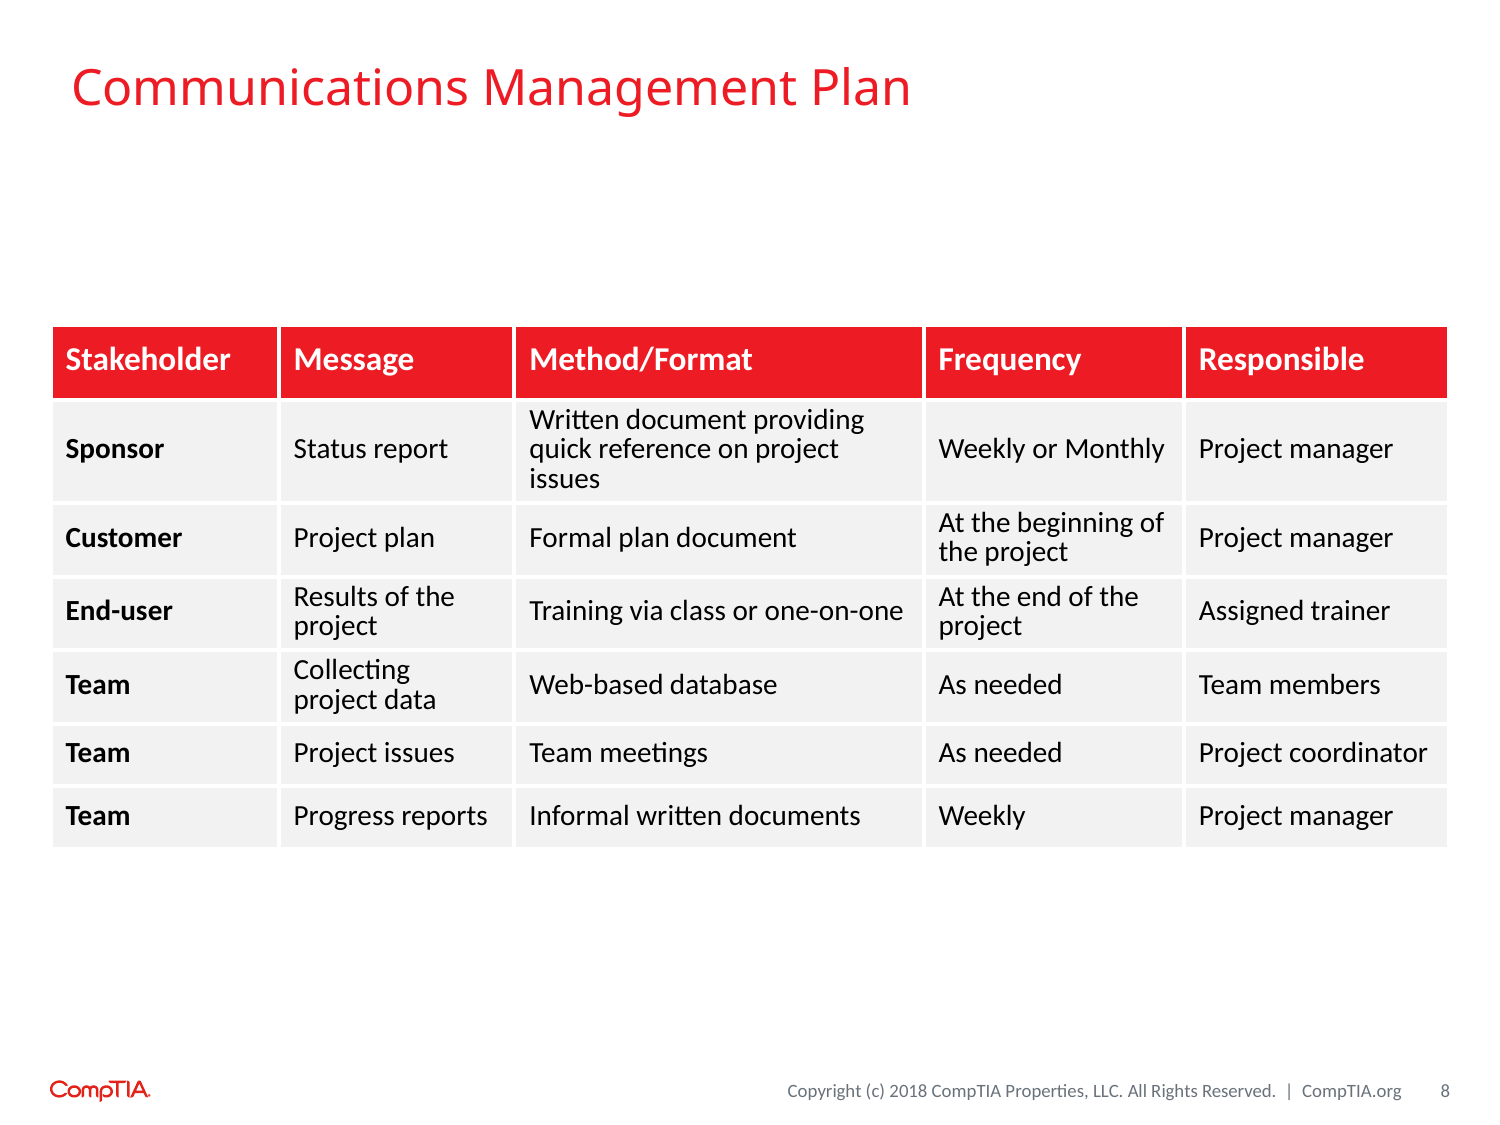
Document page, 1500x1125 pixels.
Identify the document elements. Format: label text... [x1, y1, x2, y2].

table_cell At the beginning of the project [926, 505, 1182, 575]
title Communications Management Plan [56, 16, 1444, 155]
table_cell Formal plan document [516, 505, 922, 575]
table_cell End-user [53, 579, 277, 648]
table_cell Weekly or Monthly [926, 402, 1182, 501]
table_cell Project issues [281, 726, 512, 784]
table_cell Project plan [281, 505, 512, 575]
table_cell Training via class or one-on-one [516, 579, 922, 648]
table_cell At the end of the project [926, 579, 1182, 648]
table_cell Written document providing quick reference on project issues [516, 402, 922, 501]
table_cell Project coordinator [1186, 726, 1447, 784]
table_cell Team meetings [516, 726, 922, 784]
table_header Message [281, 327, 512, 398]
table_cell Informal written documents [516, 788, 922, 847]
table_cell Project manager [1186, 505, 1447, 575]
table_cell Project manager [1186, 788, 1447, 847]
table_cell Results of the project [281, 579, 512, 648]
slide_number 8 [1407, 1067, 1450, 1113]
table_header Responsible [1186, 327, 1447, 398]
table_cell Web-based database [516, 652, 922, 722]
table_cell Team members [1186, 652, 1447, 722]
table_cell Progress reports [281, 788, 512, 847]
table_cell Weekly [926, 788, 1182, 847]
table_cell Team [53, 788, 277, 847]
table_cell Assigned trainer [1186, 579, 1447, 648]
table_header Frequency [926, 327, 1182, 398]
table_cell Team [53, 652, 277, 722]
table_cell Customer [53, 505, 277, 575]
table_header Method/Format [516, 327, 922, 398]
table_cell Project manager [1186, 402, 1447, 501]
table_cell Sponsor [53, 402, 277, 501]
table_cell Team [53, 726, 277, 784]
table_cell Status report [281, 402, 512, 501]
table_header Stakeholder [53, 327, 277, 398]
table_cell Collecting project data [281, 652, 512, 722]
table_cell As needed [926, 652, 1182, 722]
table_cell As needed [926, 726, 1182, 784]
